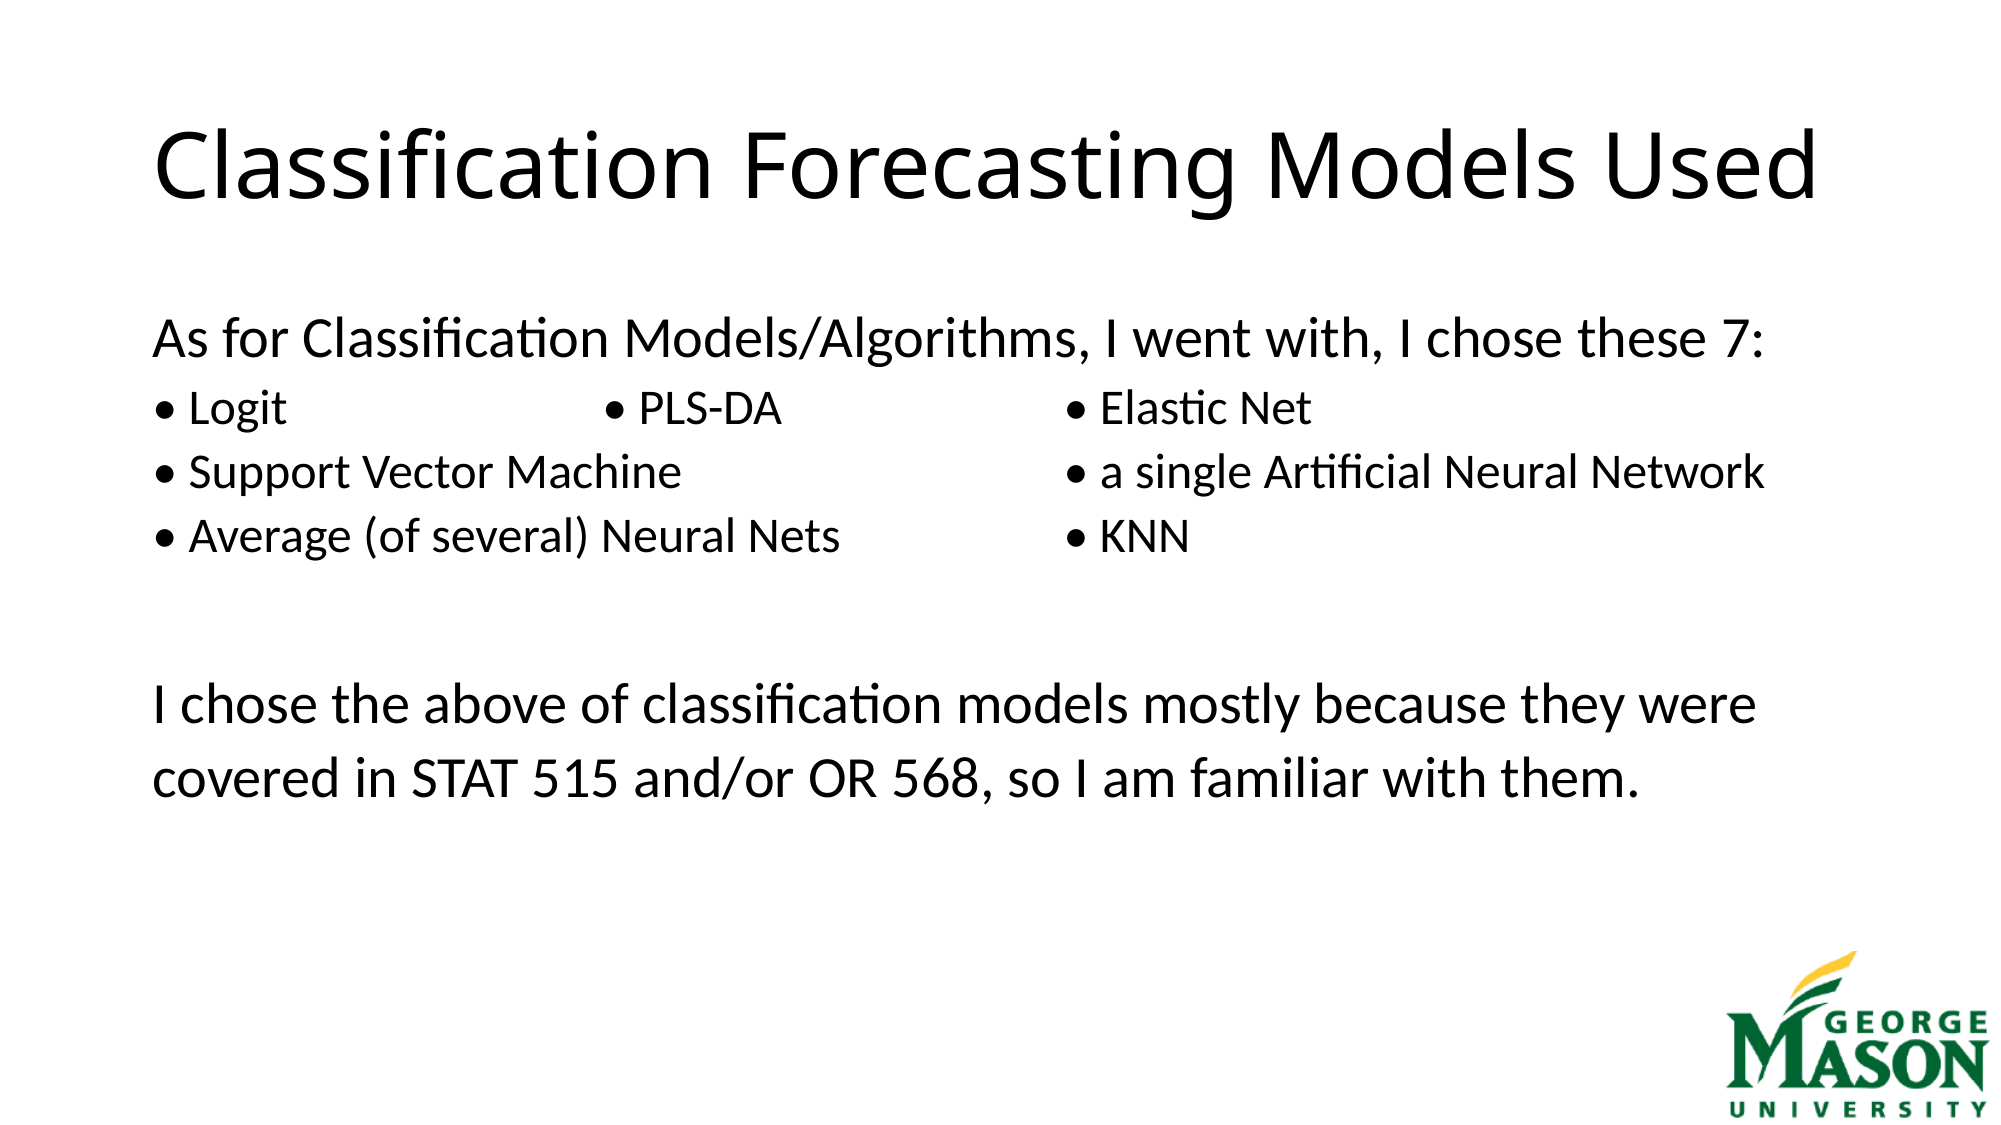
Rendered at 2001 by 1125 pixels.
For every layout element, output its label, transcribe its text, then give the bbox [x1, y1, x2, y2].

list As for Classification Models/Algorithms, I went with, I chose these 7: • Logit • PLS-DA • Elastic Net • Support Vector Machine • a single Artificial Neural Network • Average (of several) Neural Nets • KNN I chose the above of classification models mostly because they were covered in STAT 515 and/or OR 568, so I am familiar with them. [137, 299, 1863, 1014]
title Classification Forecasting Models Used [137, 59, 1863, 278]
picture [1709, 951, 2000, 1125]
